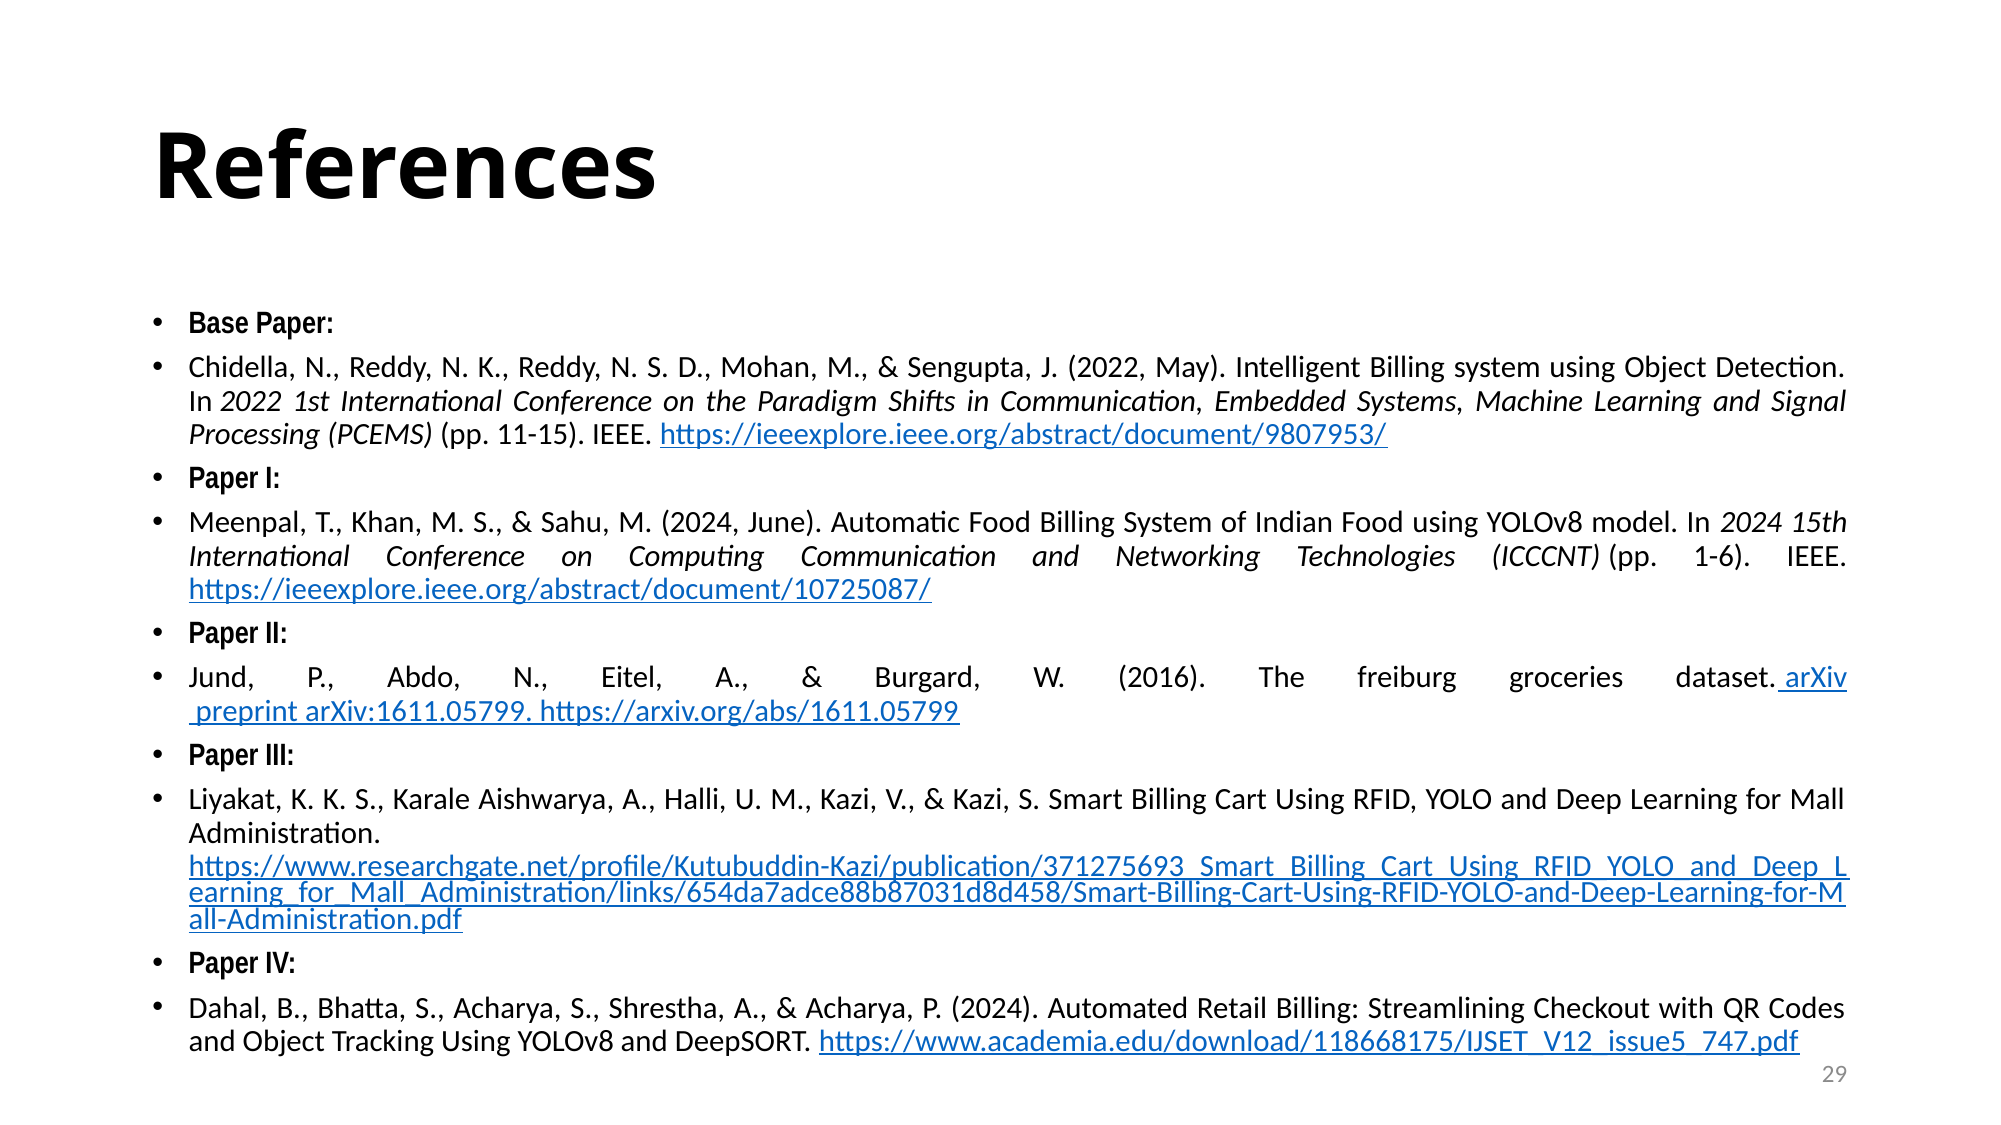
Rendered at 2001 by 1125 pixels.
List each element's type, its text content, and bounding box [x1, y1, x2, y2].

title References [137, 59, 1863, 278]
slide_number 29 [1412, 1042, 1863, 1103]
list Base Paper: Chidella, N., Reddy, N. K., Reddy, N. S. D., Mohan, M., & Sengupta, J. (2022, May). Intelligent Billing system using Object Detection. In 2022 1st International Conference on the Paradigm Shifts in Communication, Embedded Systems, Machine Learning and Signal Processing (PCEMS) (pp. 11-15). IEEE. https://ieeexplore.ieee.org/abstract/document/9807953/ Paper I: Meenpal, T., Khan, M. S., & Sahu, M. (2024, June). Automatic Food Billing System of Indian Food using YOLOv8 model. In 2024 15th International Conference on Computing Communication and Networking Technologies (ICCCNT) (pp. 1-6). IEEE. https://ieeexplore.ieee.org/abstract/document/10725087/ Paper II: Jund, P., Abdo, N., Eitel, A., & Burgard, W. (2016). The freiburg groceries dataset. arXiv preprint arXiv:1611.05799. https://arxiv.org/abs/1611.05799 Paper III: Liyakat, K. K. S., Karale Aishwarya, A., Halli, U. M., Kazi, V., & Kazi, S. Smart Billing Cart Using RFID, YOLO and Deep Learning for Mall Administration. https://www.researchgate.net/profile/Kutubuddin-Kazi/publication/371275693_Smart_Billing_Cart_Using_RFID_YOLO_and_Deep_Learning_for_Mall_Administration/links/654da7adce88b87031d8d458/Smart-Billing-Cart-Using-RFID-YOLO-and-Deep-Learning-for-Mall-Administration.pdf Paper IV: Dahal, B., Bhatta, S., Acharya, S., Shrestha, A., & Acharya, P. (2024). Automated Retail Billing: Streamlining Checkout with QR Codes and Object Tracking Using YOLOv8 and DeepSORT. https://www.academia.edu/download/118668175/IJSET_V12_issue5_747.pdf [137, 299, 1863, 1014]
